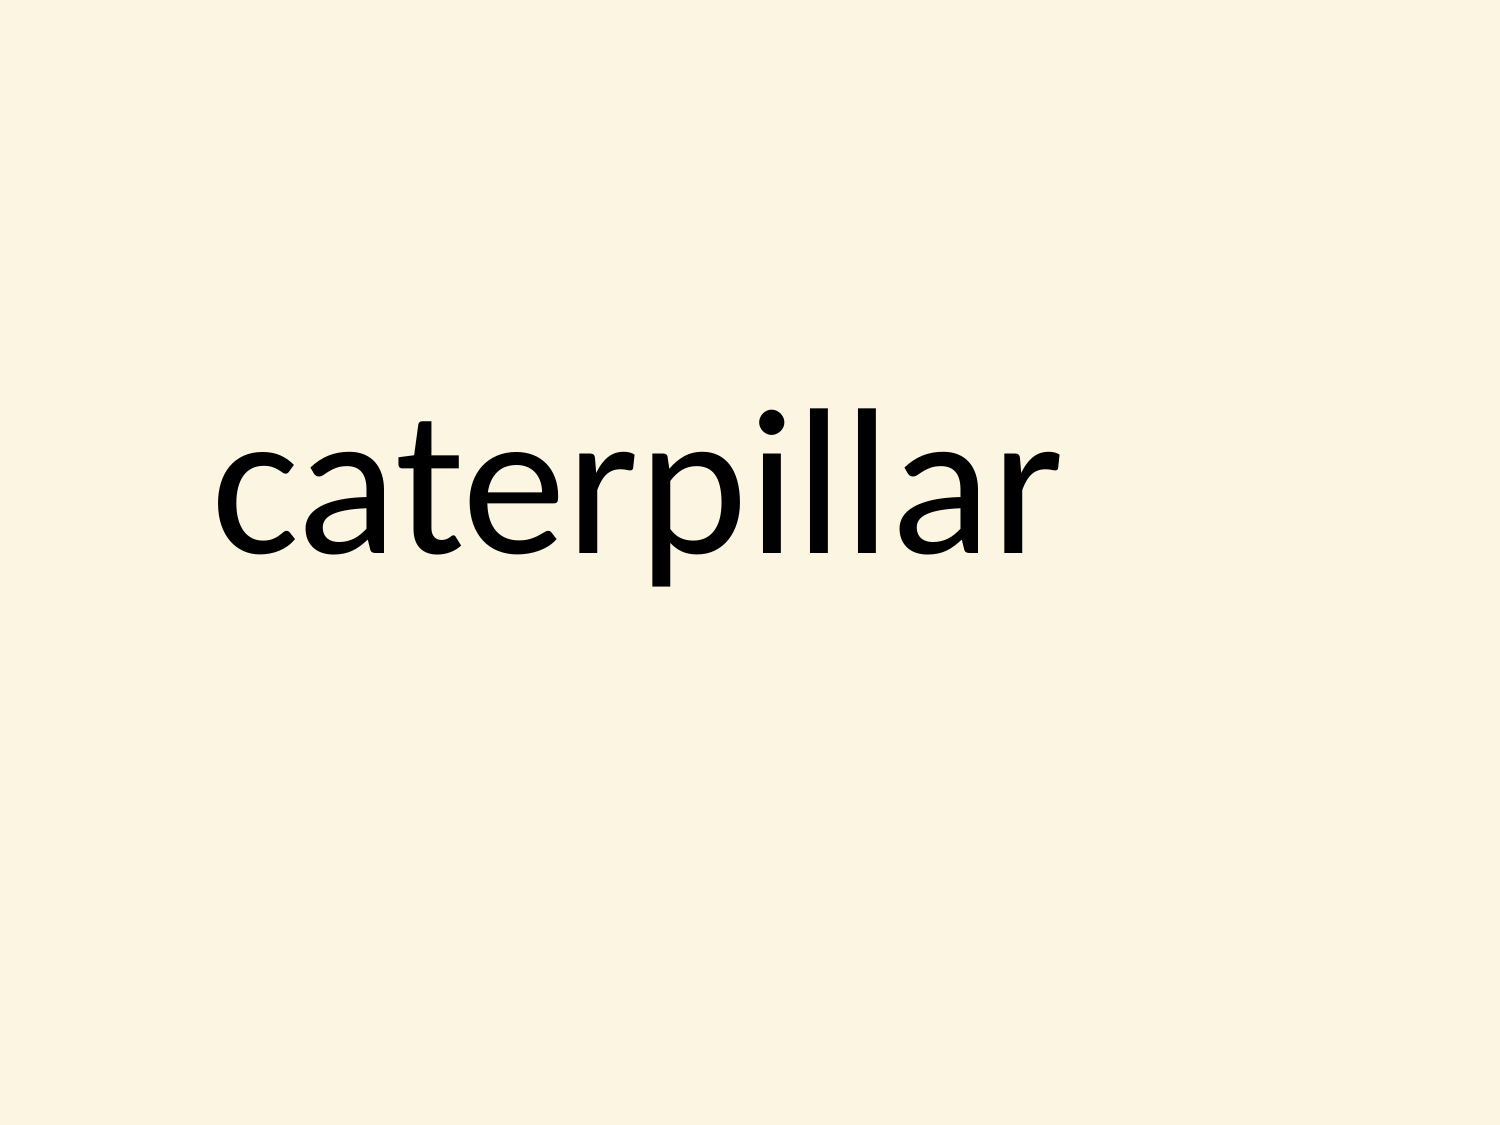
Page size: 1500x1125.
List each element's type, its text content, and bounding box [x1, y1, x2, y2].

title caterpillar [0, 349, 1275, 591]
